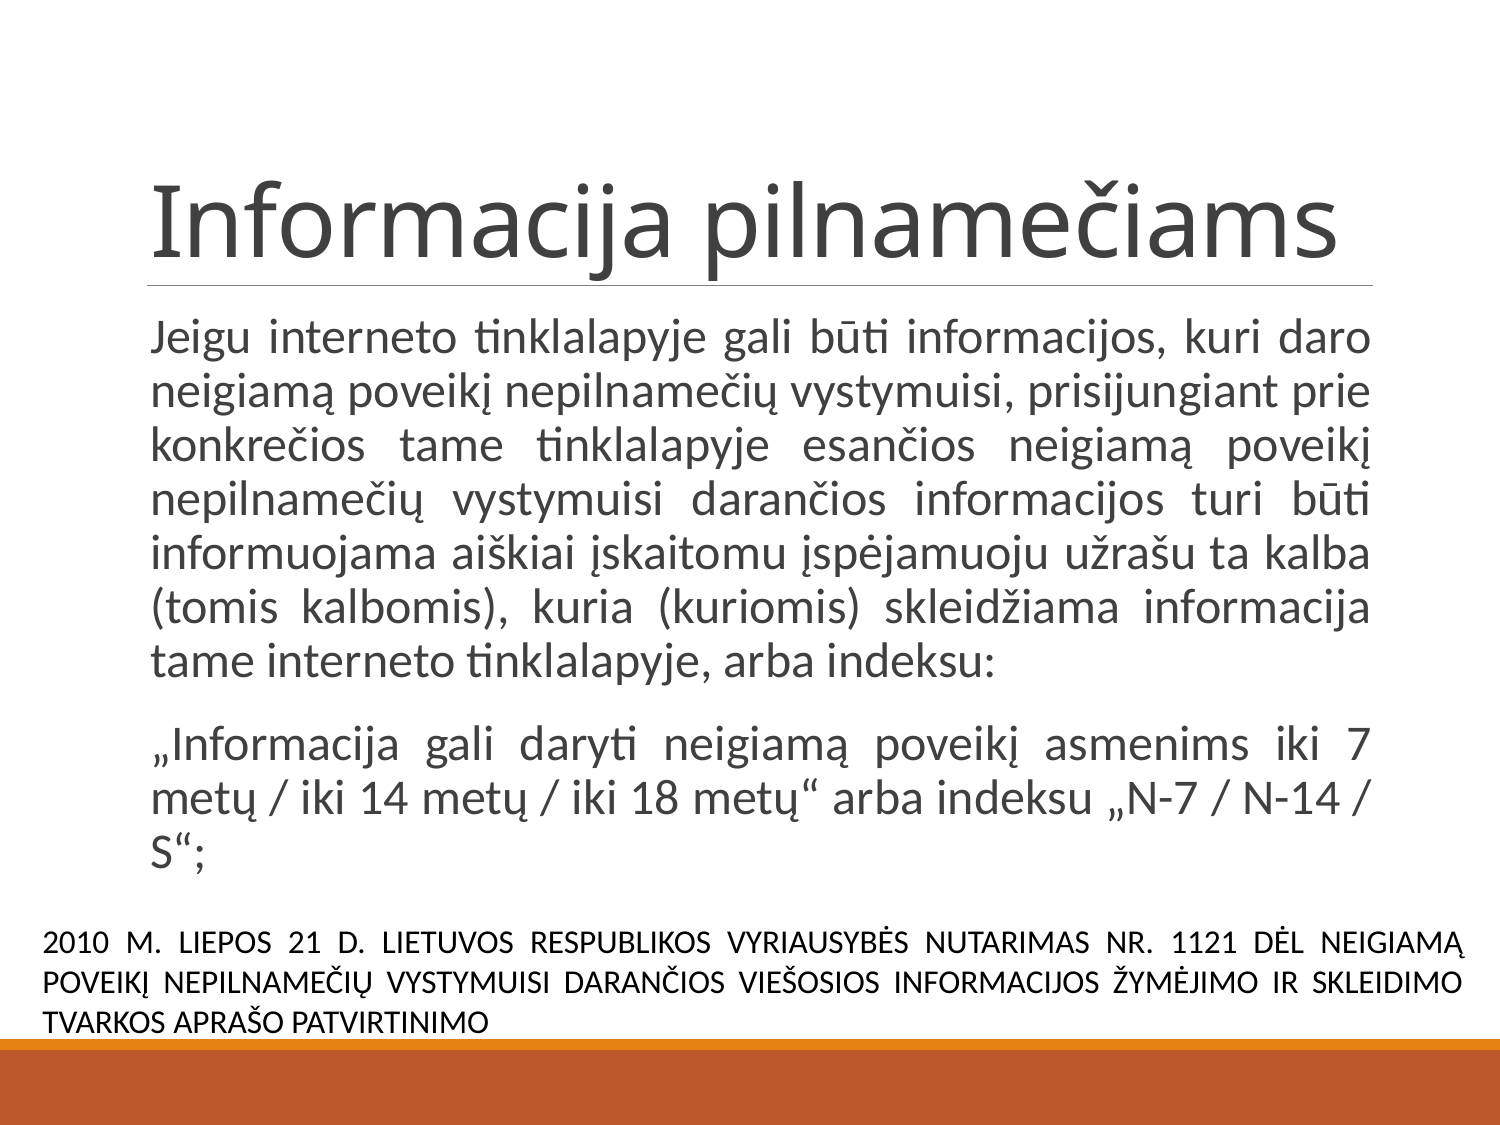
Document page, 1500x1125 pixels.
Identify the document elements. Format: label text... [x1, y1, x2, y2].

footer 2010 m. liepos 21 d. lietuvos respublikos vyriausybės nutarimas nr. 1121 DĖL NEIGIAMĄ POVEIKĮ NEPILNAMEČIŲ VYSTYMUISI DARANČIOS VIEŠOSIOS INFORMACIJOS ŽYMĖJIMO IR SKLEIDIMO TVARKOS APRAŠO PATVIRTINIMO [27, 945, 1481, 1016]
list Jeigu interneto tinklalapyje gali būti informacijos, kuri daro neigiamą poveikį nepilnamečių vystymuisi, prisijungiant prie konkrečios tame tinklalapyje esančios neigiamą poveikį nepilnamečių vystymuisi darančios informacijos turi būti informuojama aiškiai įskaitomu įspėjamuoju užrašu ta kalba (tomis kalbomis), kuria (kuriomis) skleidžiama informacija tame interneto tinklalapyje, arba indeksu: „Informacija gali daryti neigiamą poveikį asmenims iki 7 metų / iki 14 metų / iki 18 metų“ arba indeksu „N-7 / N-14 / S“; [135, 302, 1373, 945]
title Informacija pilnamečiams [135, 47, 1373, 285]
